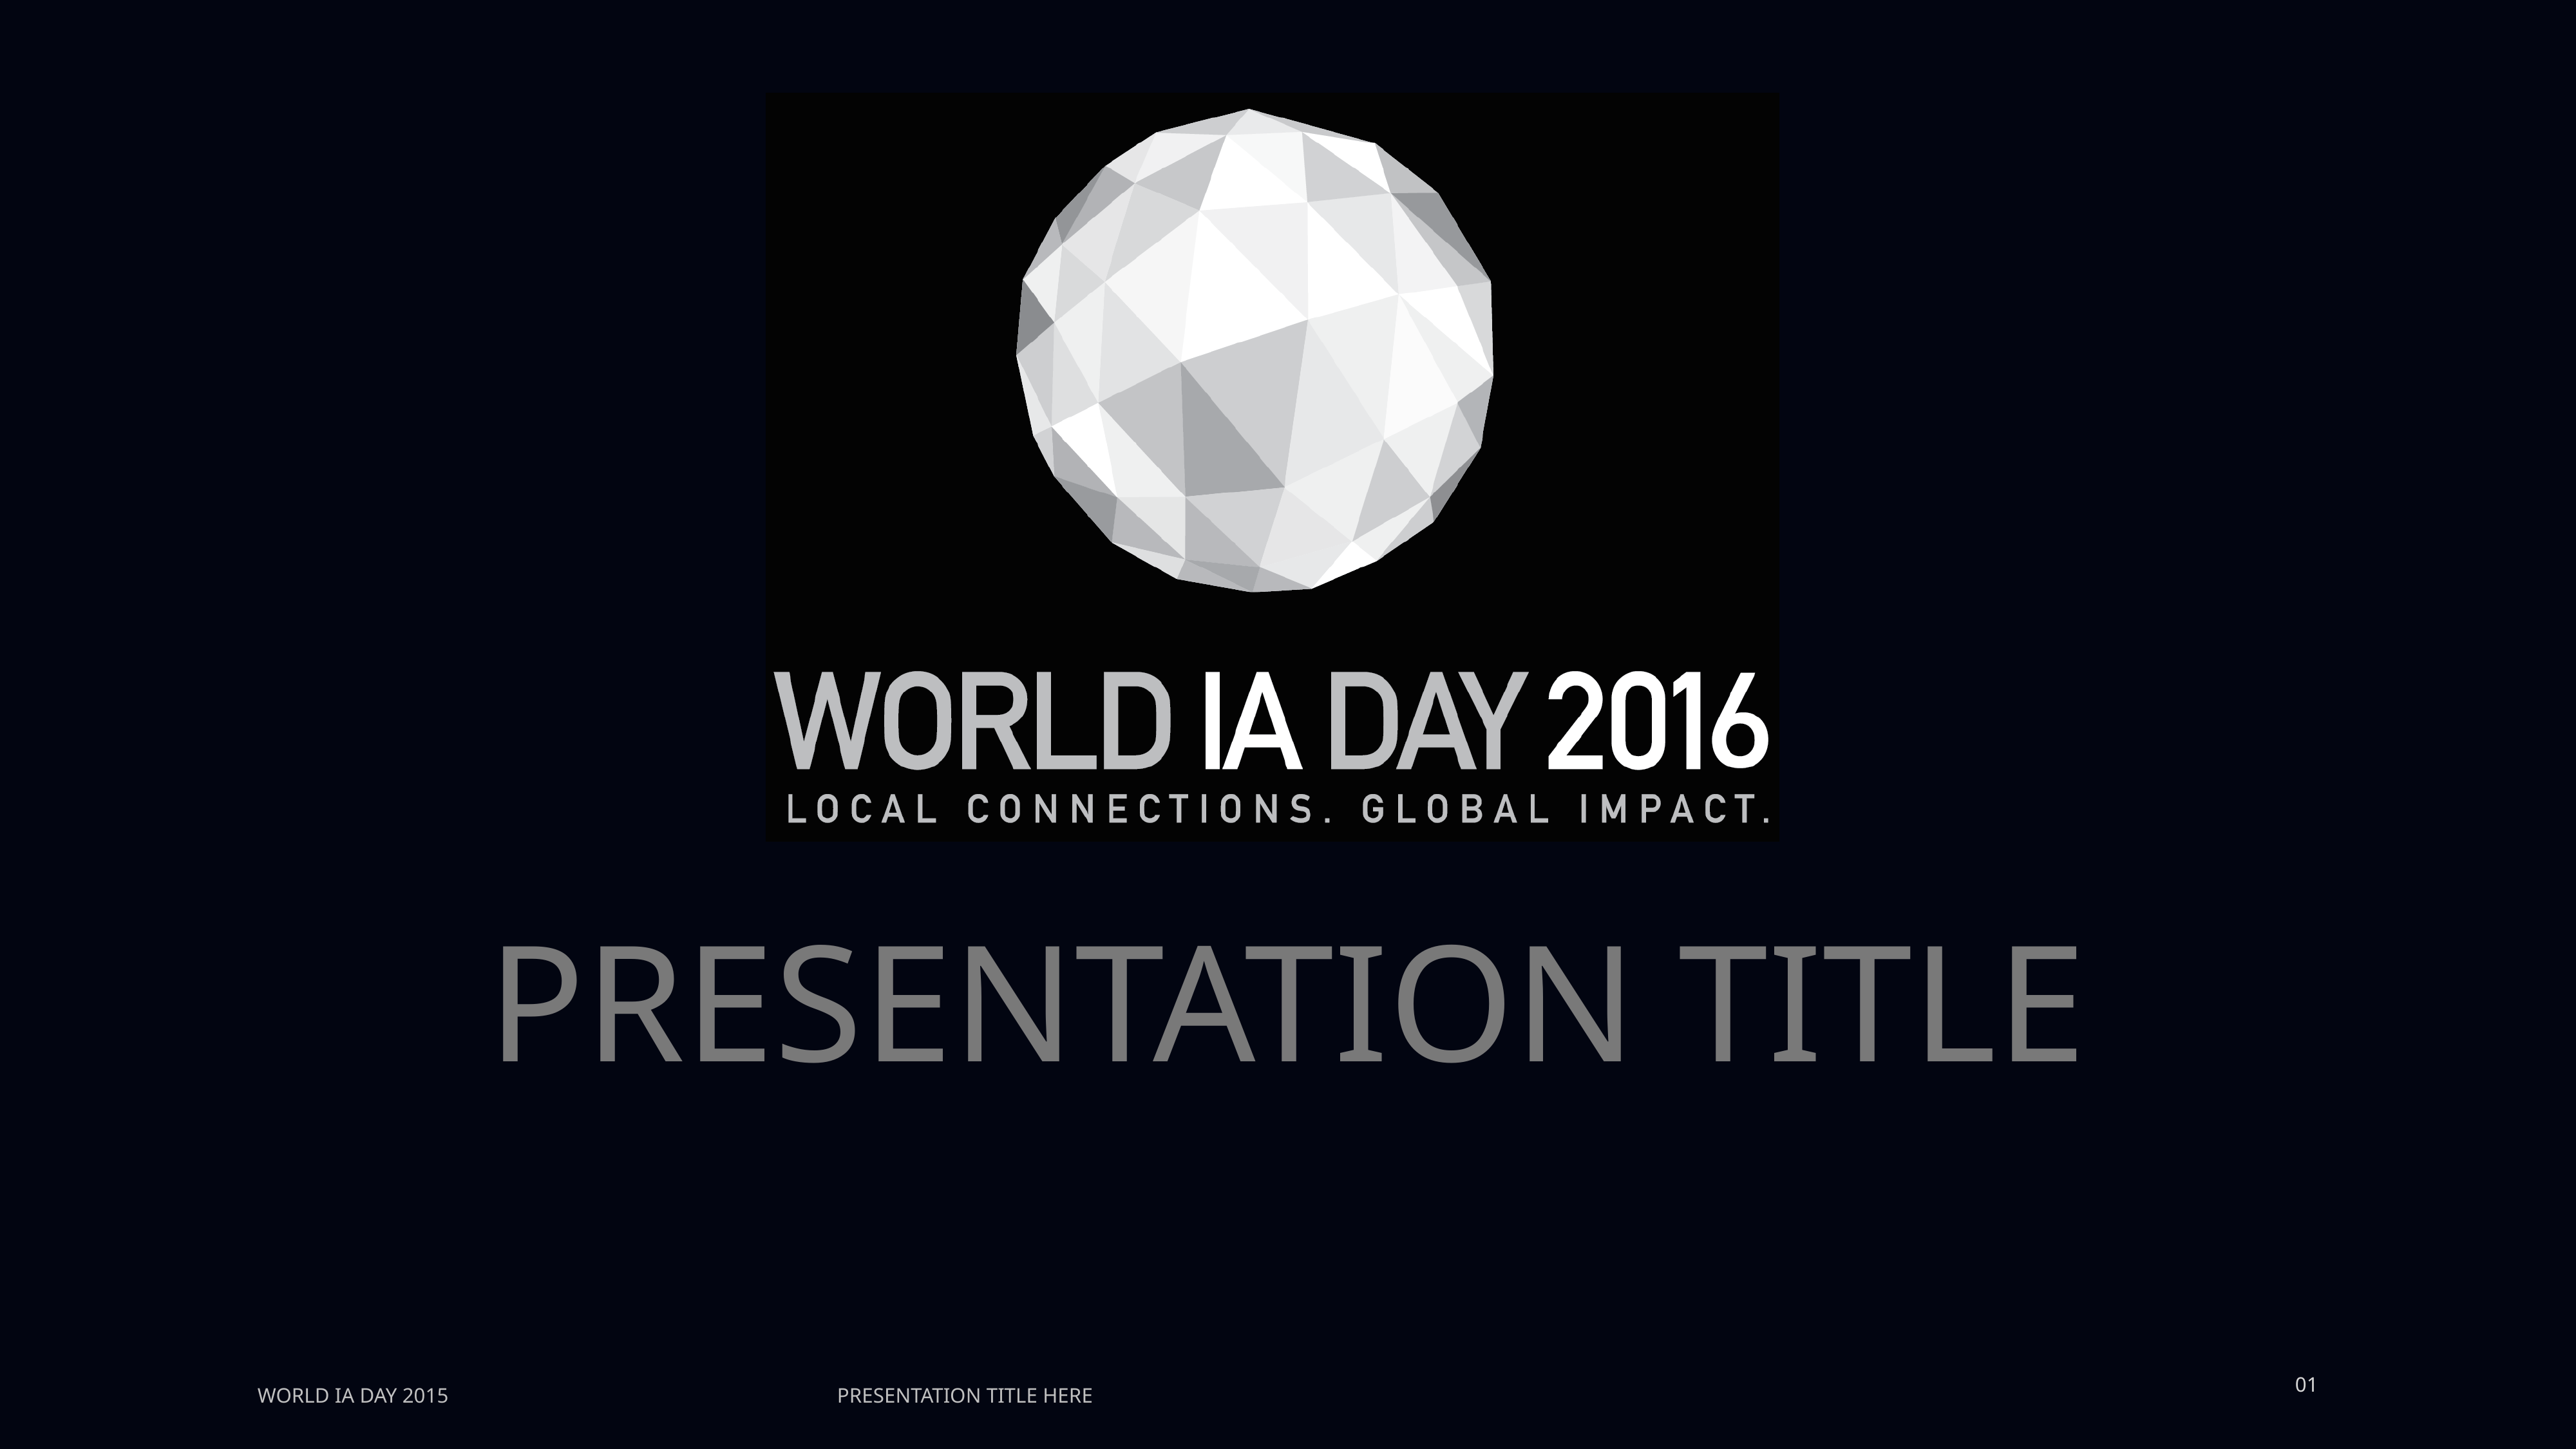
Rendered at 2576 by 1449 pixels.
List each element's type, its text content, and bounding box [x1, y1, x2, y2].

text_box PRESENTATION TITLE [390, 953, 2184, 1089]
picture [766, 93, 1779, 842]
text_box [54, 1345, 2389, 1449]
